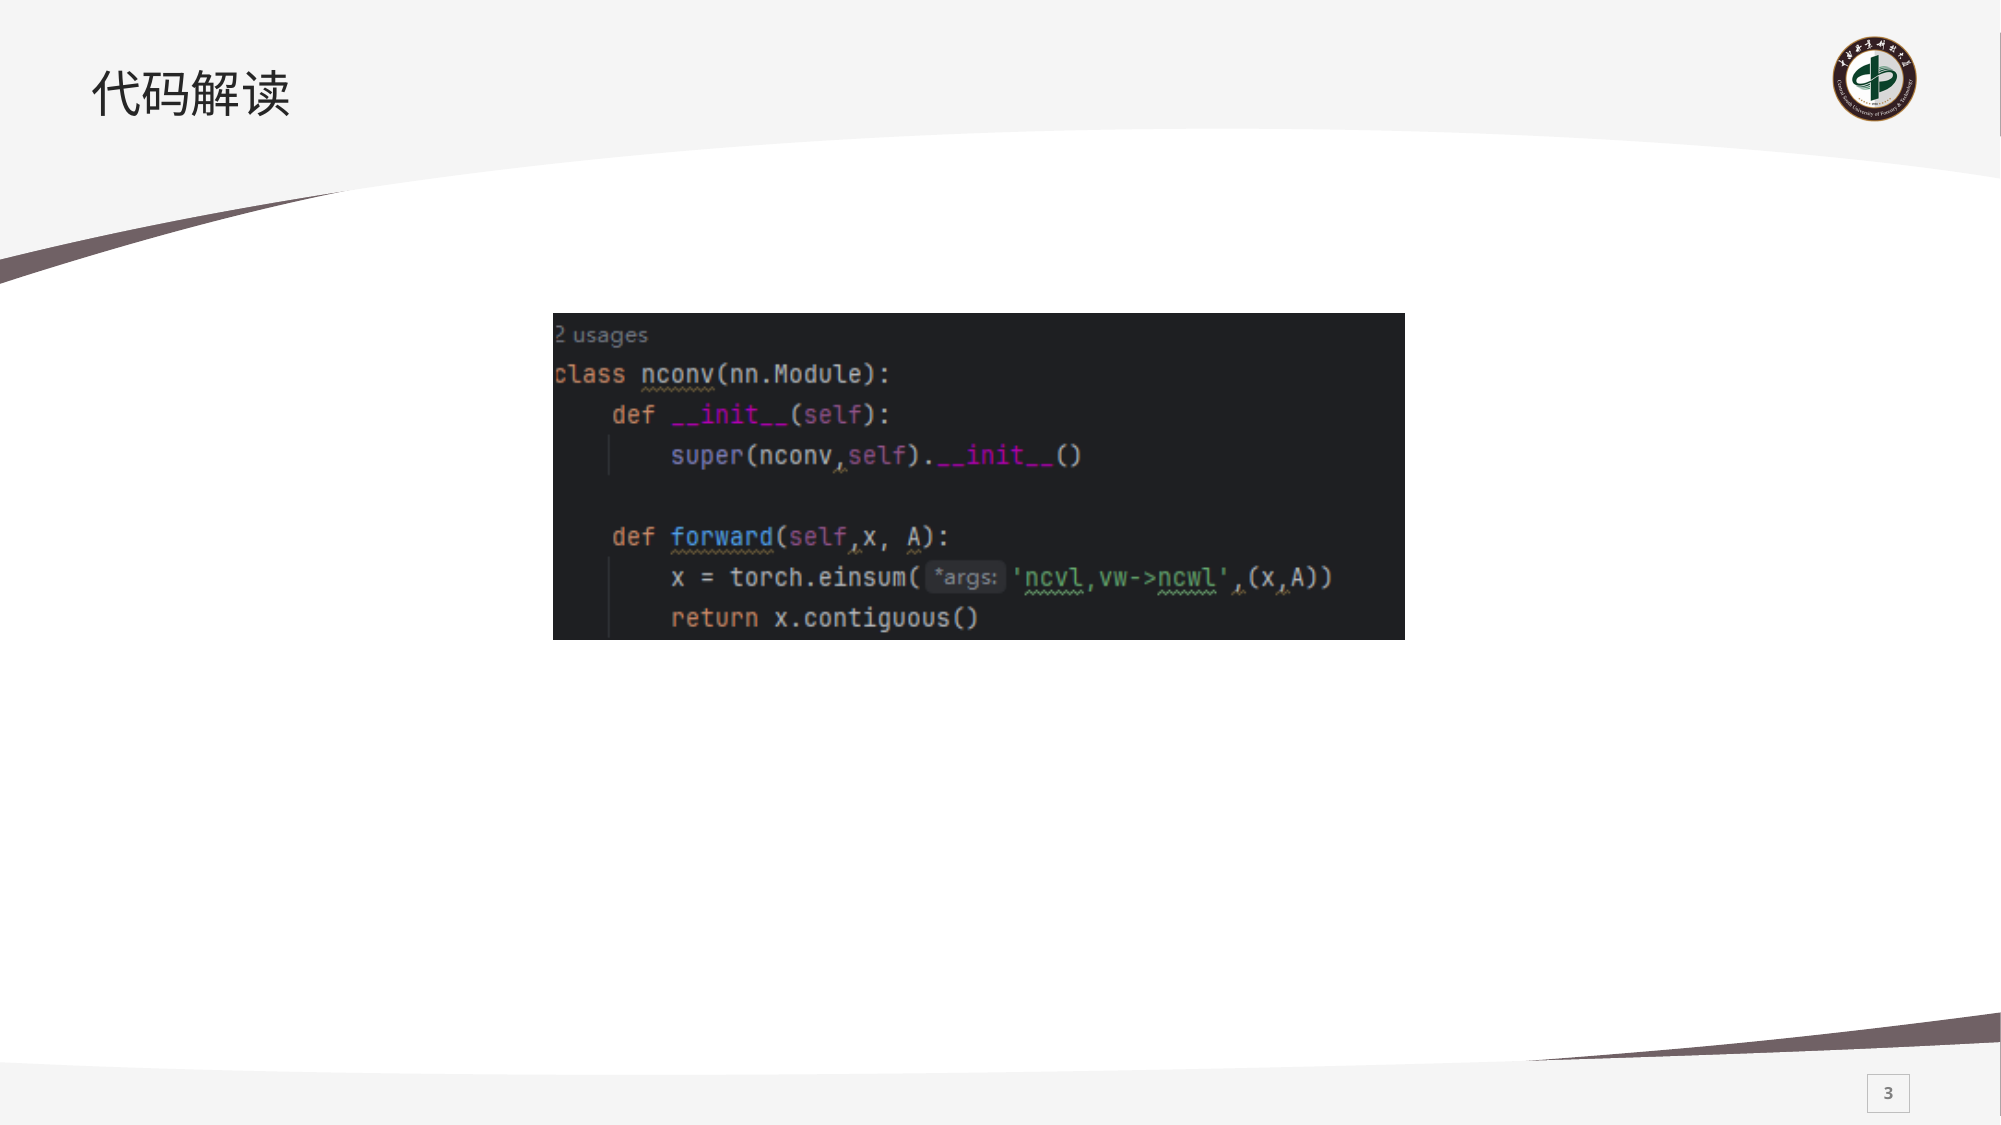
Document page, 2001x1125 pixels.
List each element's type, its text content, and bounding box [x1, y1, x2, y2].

picture [553, 313, 1405, 640]
title 代码解读 [79, 57, 1880, 146]
picture [1831, 35, 1918, 123]
